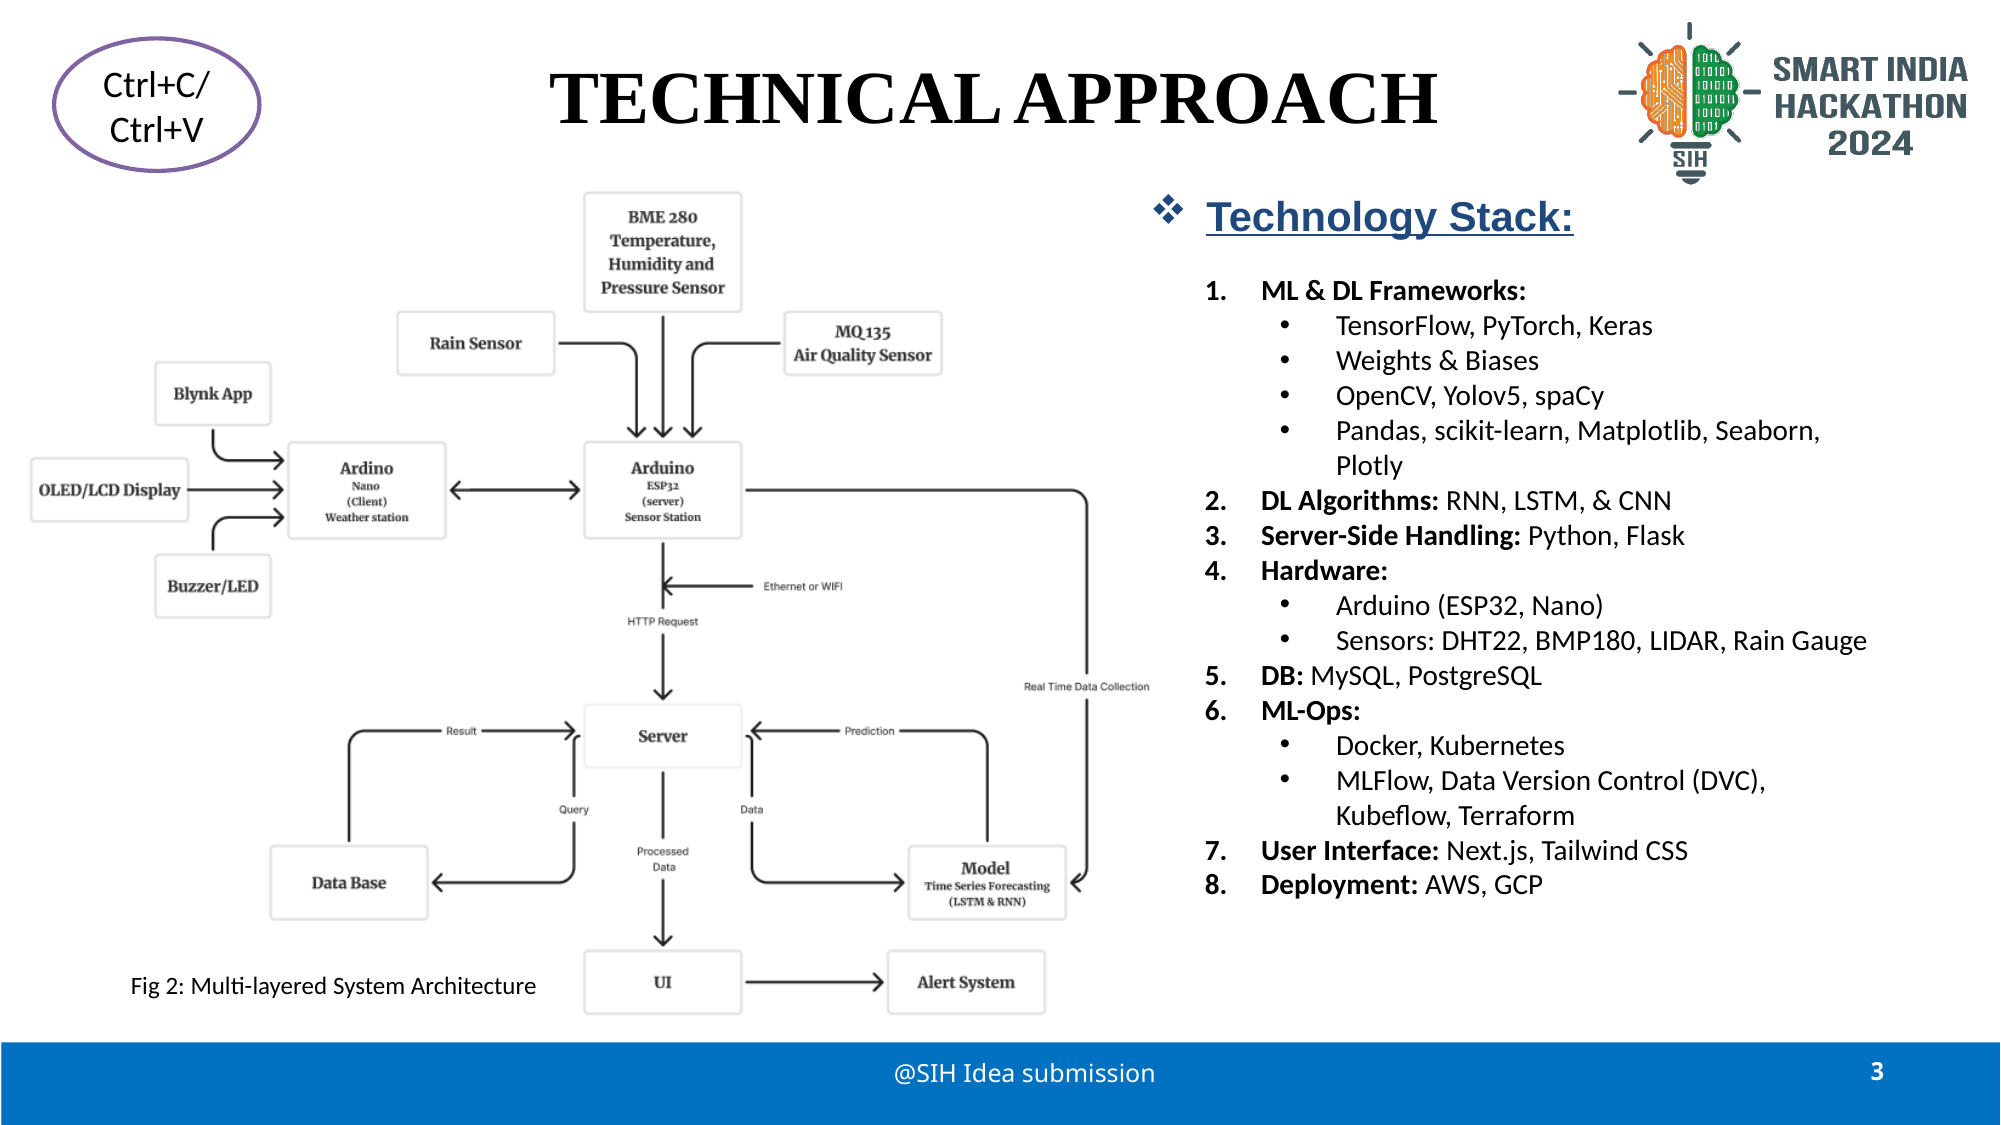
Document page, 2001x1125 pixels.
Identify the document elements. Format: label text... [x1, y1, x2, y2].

text_box ML & DL Frameworks: TensorFlow, PyTorch, Keras Weights & Biases OpenCV, Yolov5, spaCy Pandas, scikit-learn, Matplotlib, Seaborn, Plotly DL Algorithms: RNN, LSTM, & CNN Server-Side Handling: Python, Flask Hardware: Arduino (ESP32, Nano) Sensors: DHT22, BMP180, LIDAR, Rain Gauge DB: MySQL, PostgreSQL ML-Ops: Docker, Kubernetes MLFlow, Data Version Control (DVC), Kubeflow, Terraform User Interface: Next.js, Tailwind CSS Deployment: AWS, GCP [1189, 264, 1900, 909]
text_box [1, 1042, 2000, 1125]
text_box Technology Stack: [1169, 182, 1986, 247]
title TECHNICAL APPROACH [93, 0, 1895, 182]
footer @SIH Idea submission [762, 1042, 1289, 1103]
picture [14, 176, 1165, 1040]
text_box Ctrl+C/Ctrl+V [52, 36, 262, 174]
slide_number 3 [1433, 1042, 1900, 1103]
picture [1607, 13, 1977, 202]
